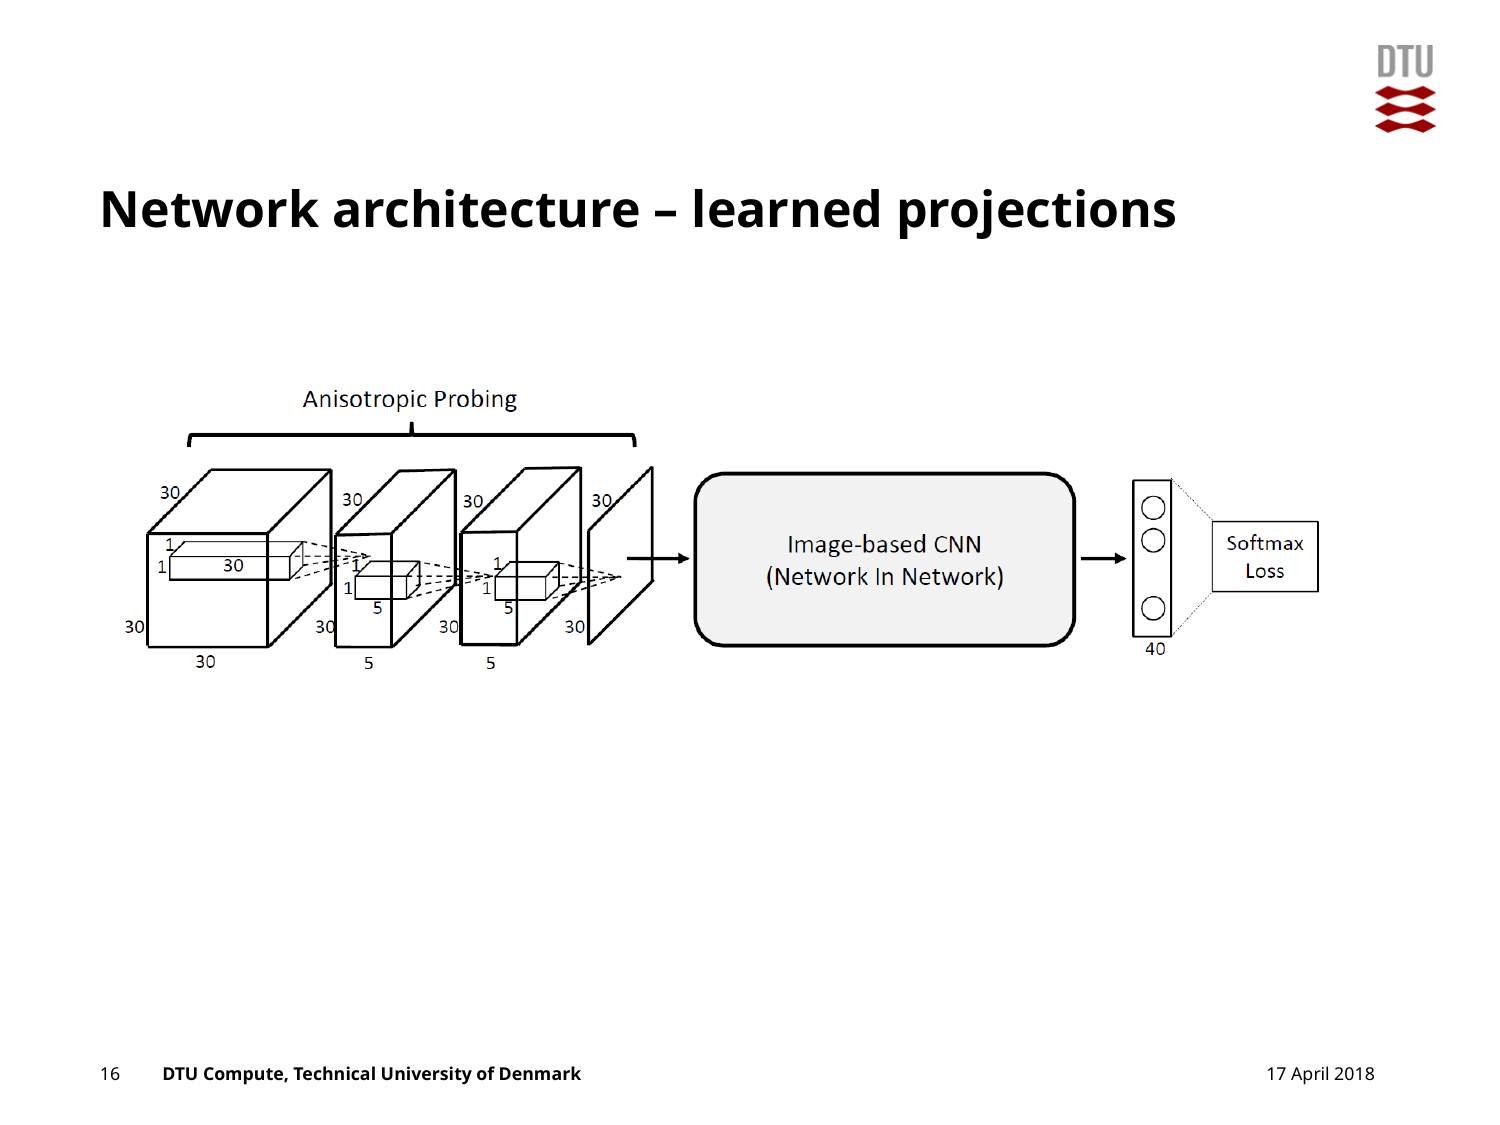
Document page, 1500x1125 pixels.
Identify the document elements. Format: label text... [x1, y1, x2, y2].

slide_number 16 [99, 1062, 151, 1113]
picture [1375, 45, 1436, 133]
picture [34, 361, 1371, 669]
title Network architecture – learned projections [99, 50, 1375, 238]
